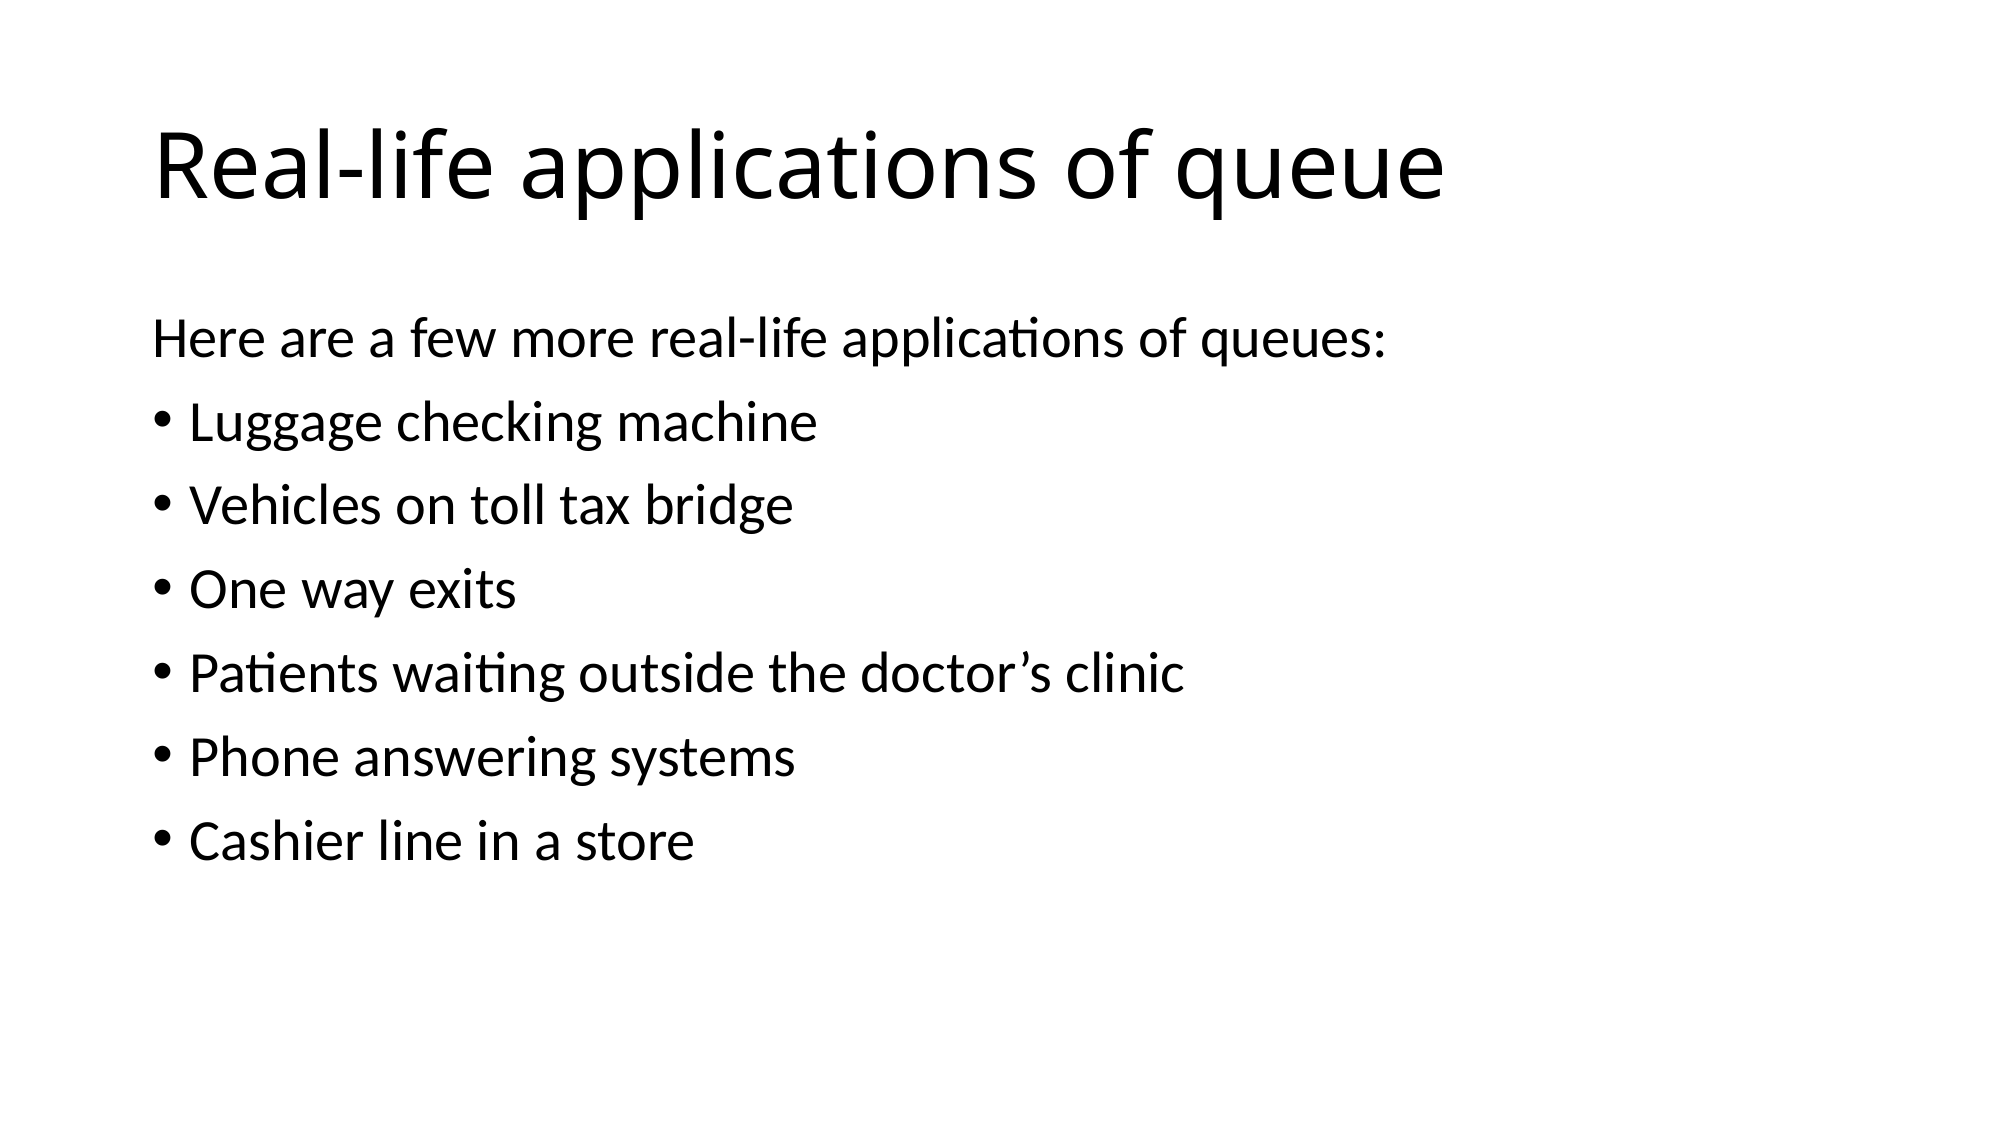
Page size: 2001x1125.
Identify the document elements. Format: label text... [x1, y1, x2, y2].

list Here are a few more real-life applications of queues: Luggage checking machine Vehicles on toll tax bridge One way exits Patients waiting outside the doctor’s clinic Phone answering systems Cashier line in a store [137, 299, 1863, 1014]
title Real-life applications of queue [137, 59, 1863, 278]
